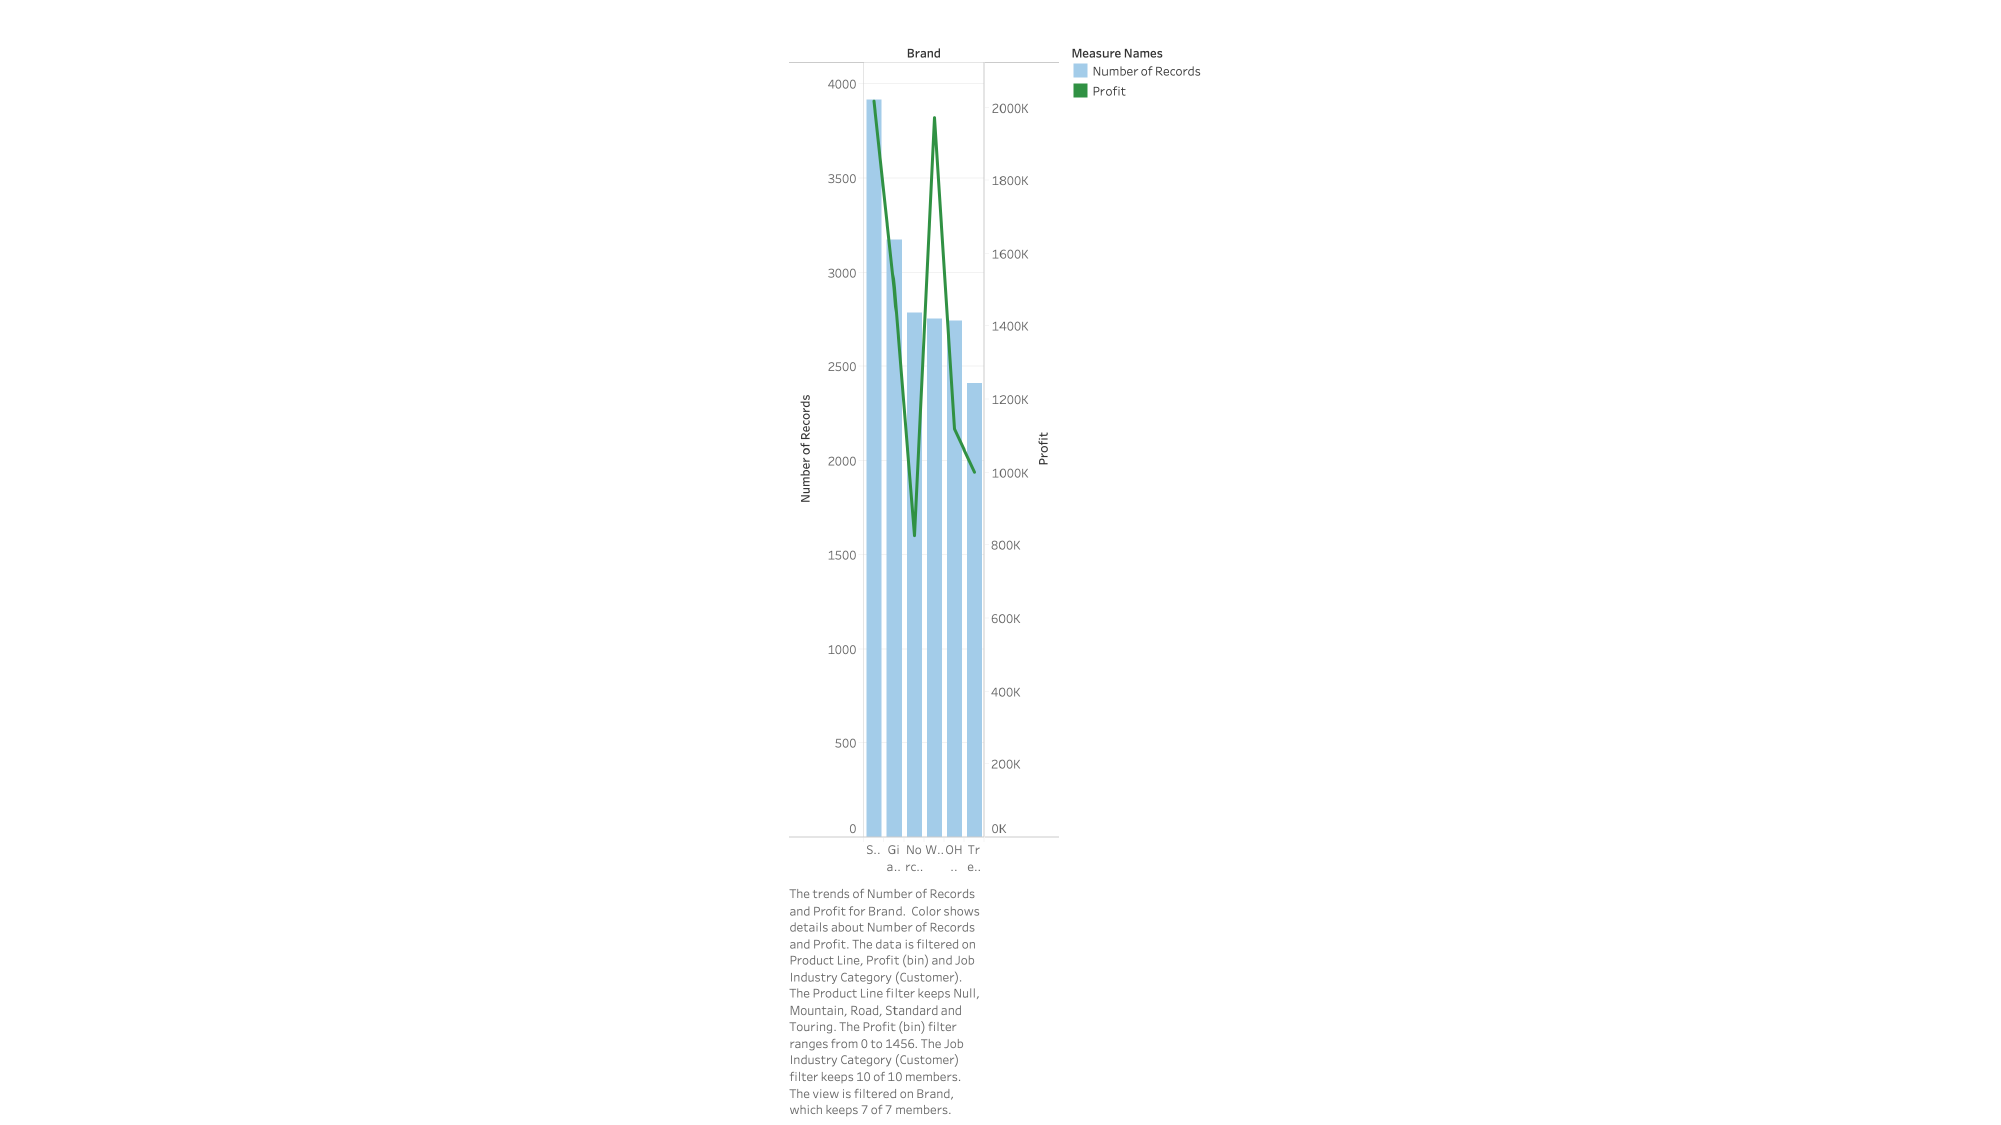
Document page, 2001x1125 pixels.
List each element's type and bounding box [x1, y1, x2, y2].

picture [789, 0, 1211, 1125]
